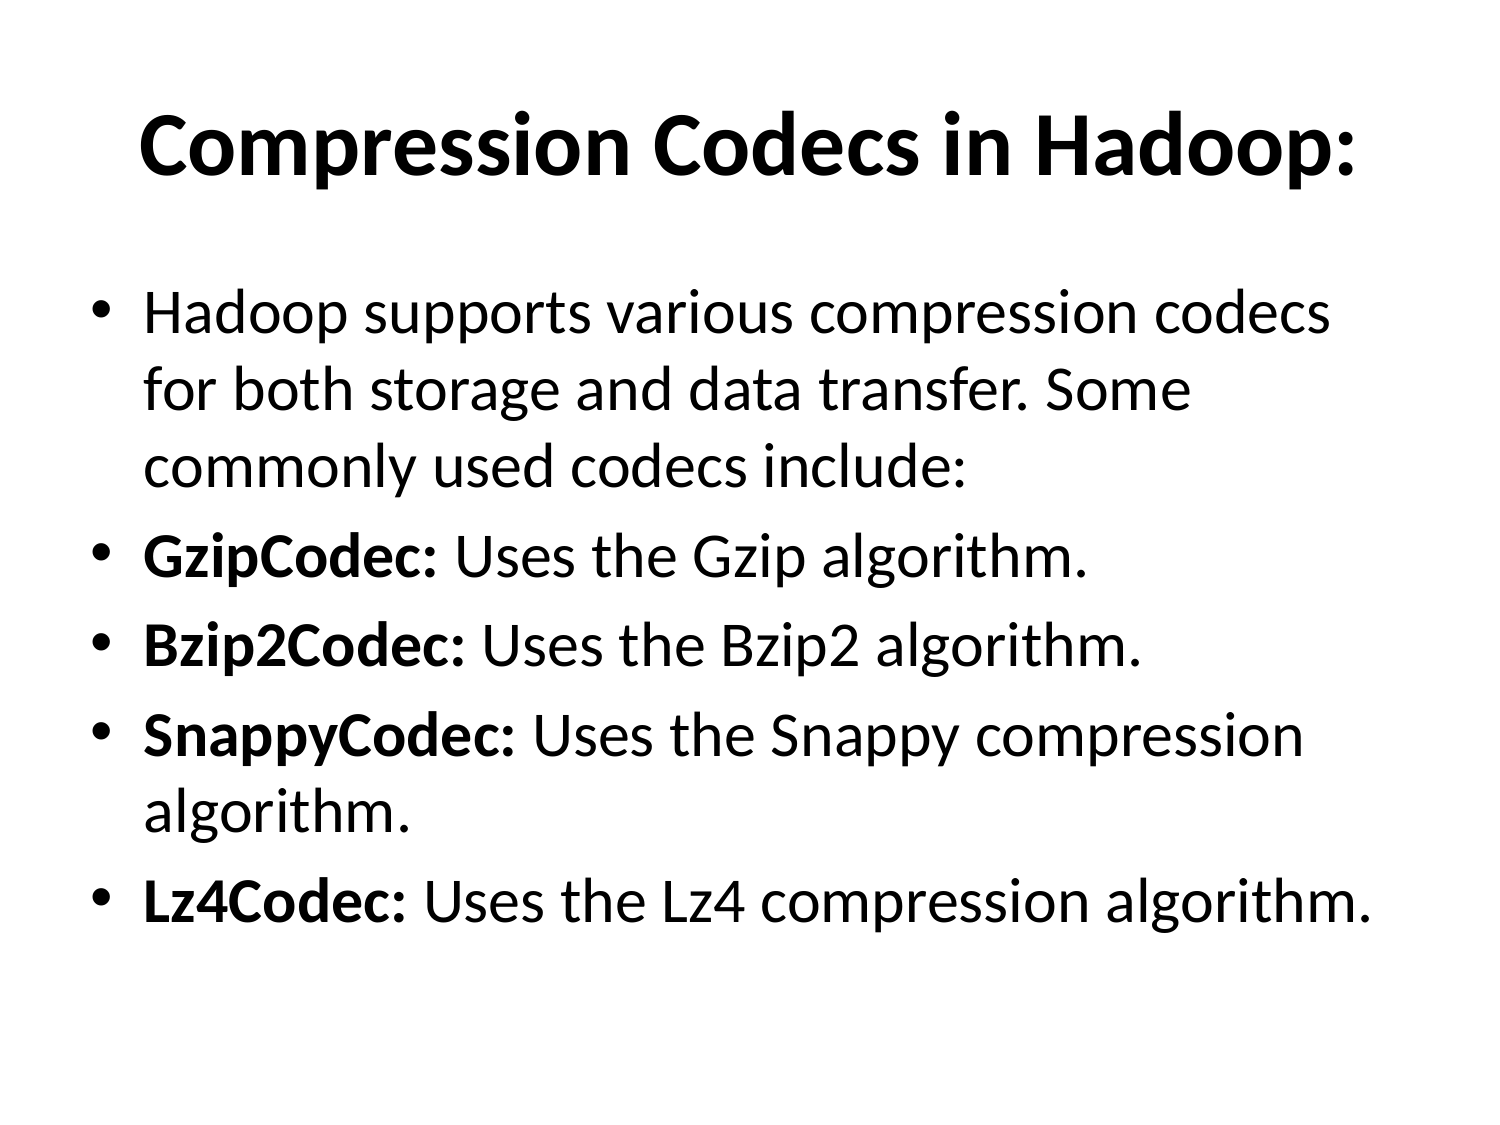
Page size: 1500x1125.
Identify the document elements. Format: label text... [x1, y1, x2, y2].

list Hadoop supports various compression codecs for both storage and data transfer. Some commonly used codecs include: GzipCodec: Uses the Gzip algorithm. Bzip2Codec: Uses the Bzip2 algorithm. SnappyCodec: Uses the Snappy compression algorithm. Lz4Codec: Uses the Lz4 compression algorithm. [75, 262, 1425, 1005]
title Compression Codecs in Hadoop: [75, 45, 1425, 233]
